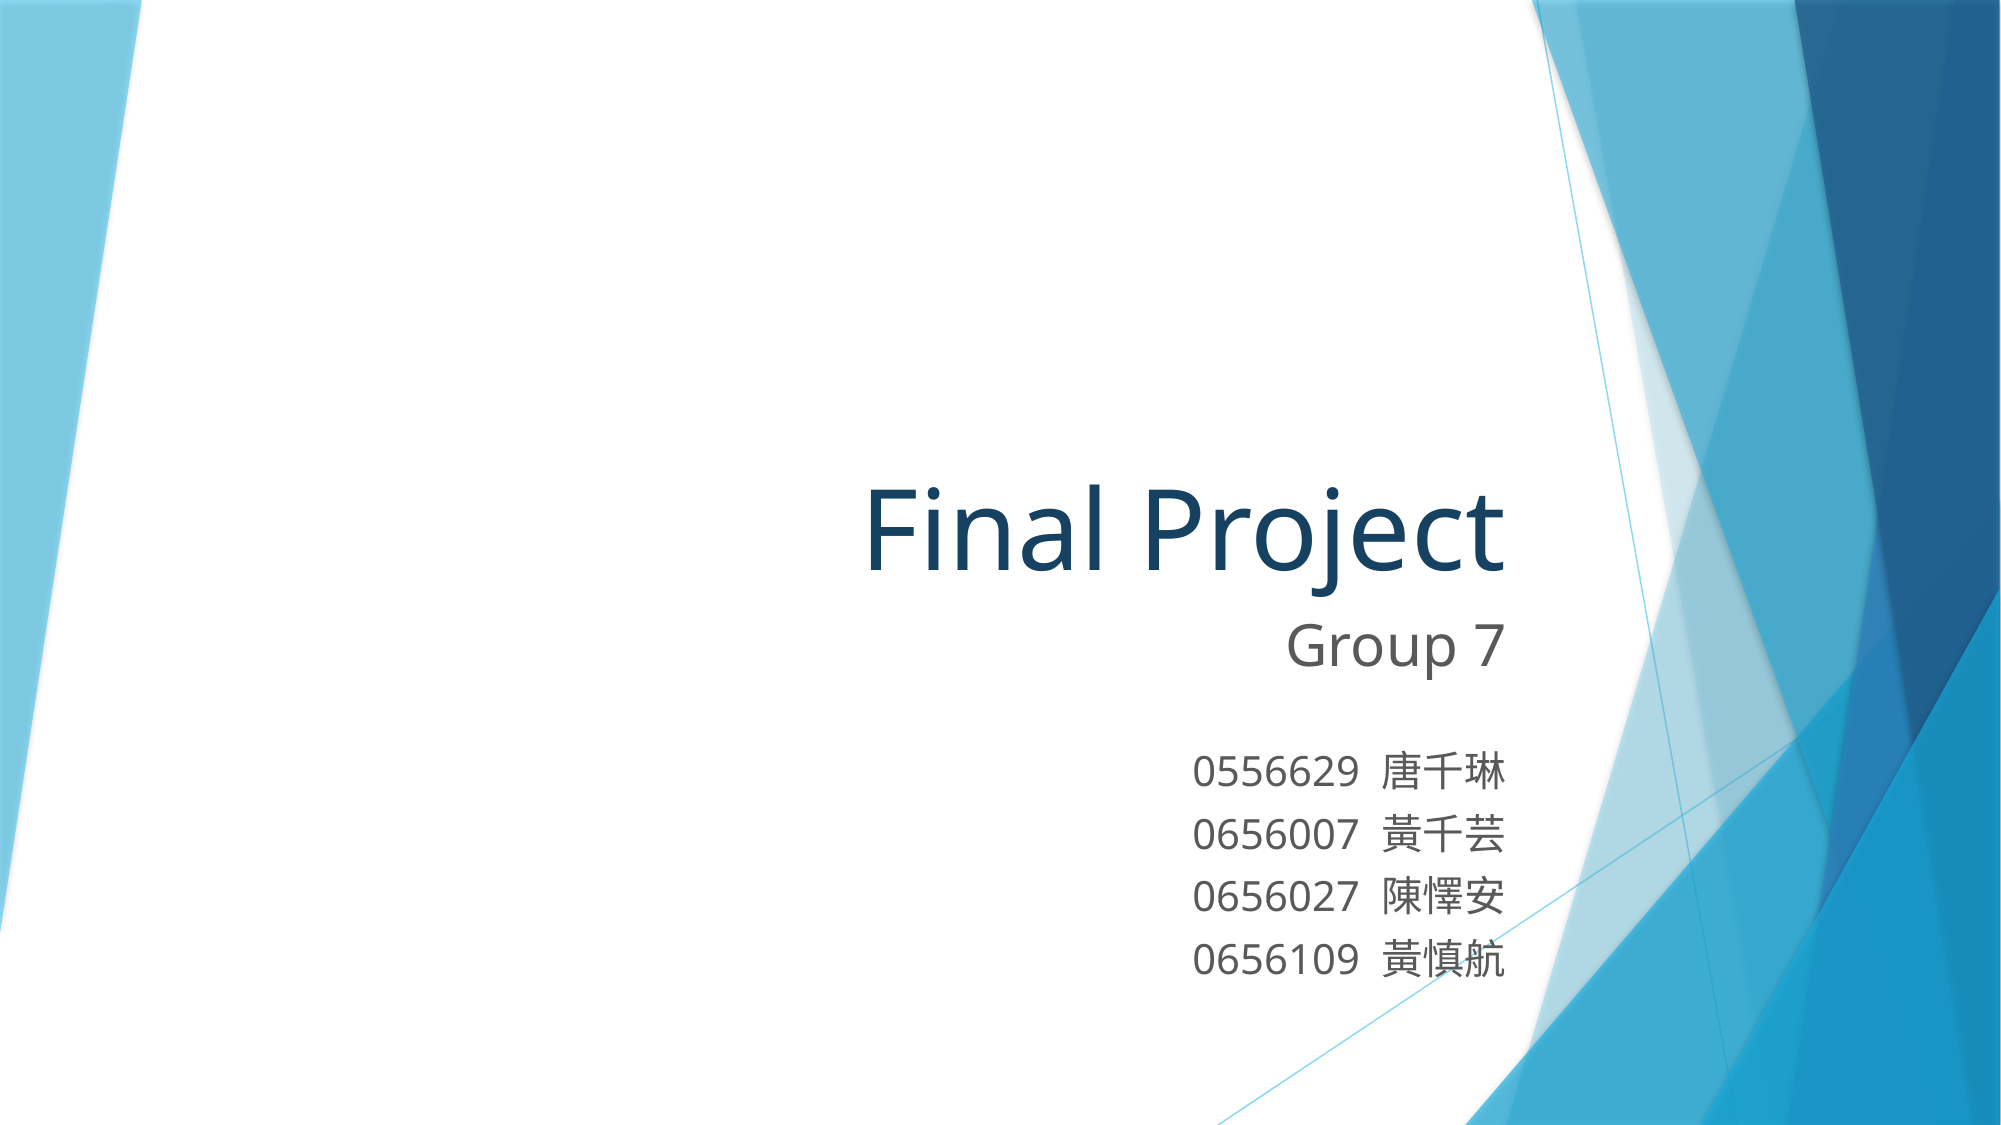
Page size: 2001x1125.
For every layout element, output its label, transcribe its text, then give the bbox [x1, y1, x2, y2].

subtitle Group 7 0556629 唐千琳 0656007 黃千芸 0656027 陳懌安 0656109 黃慎航 [247, 600, 1522, 945]
title Final Project [247, 330, 1522, 600]
